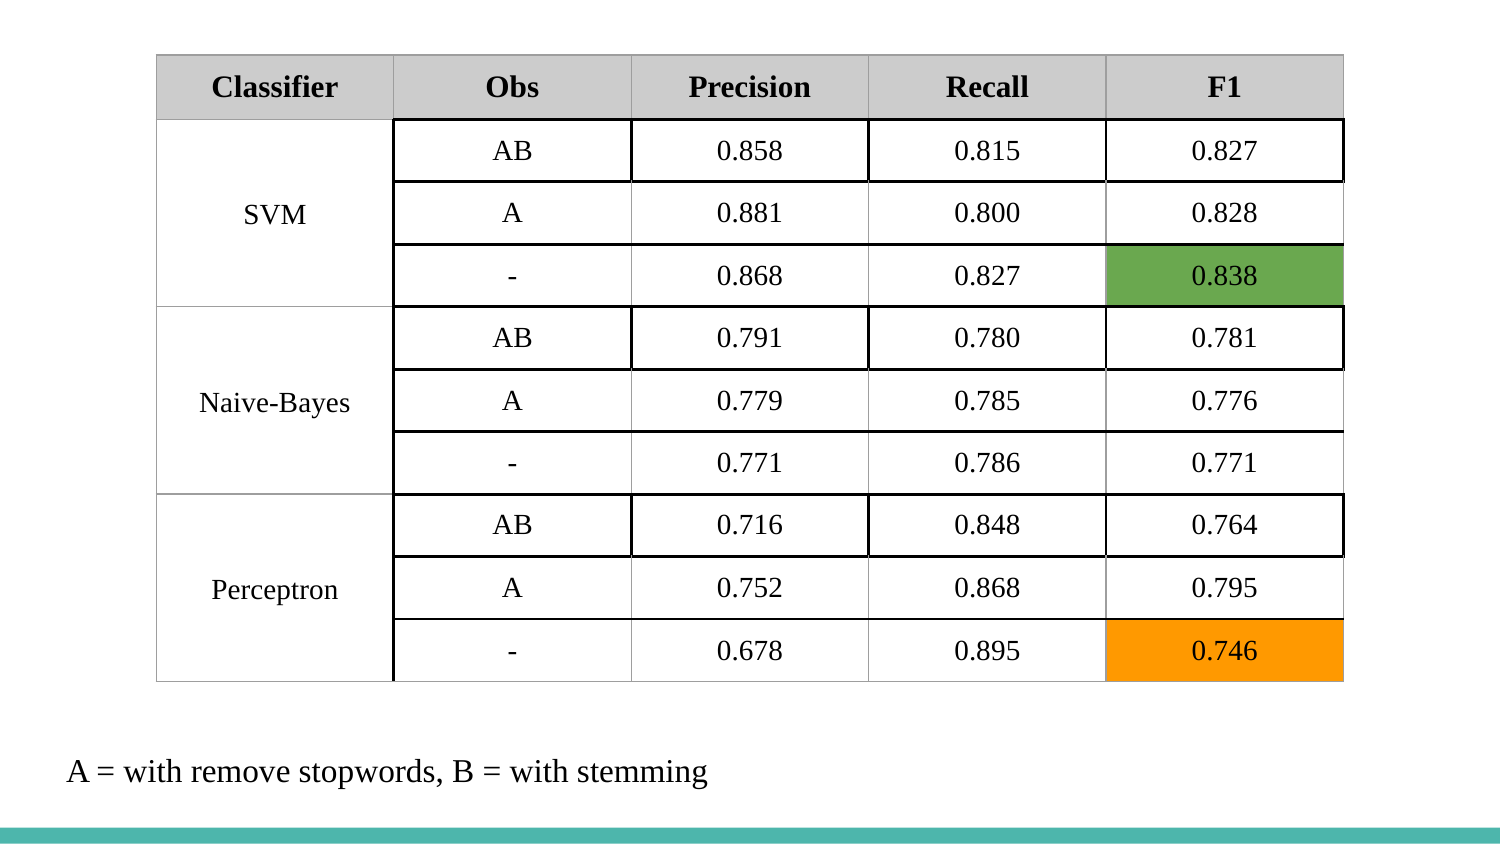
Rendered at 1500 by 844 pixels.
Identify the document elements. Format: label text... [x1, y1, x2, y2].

table_cell SVM [157, 120, 392, 306]
table_cell 0.779 [632, 371, 868, 430]
table_cell 0.716 [633, 496, 867, 555]
table_cell 0.785 [869, 371, 1105, 430]
table_cell 0.678 [632, 620, 868, 681]
table_header Recall [869, 56, 1105, 118]
table_header Precision [632, 56, 868, 118]
table_cell 0.781 [1107, 308, 1342, 368]
table_cell 0.776 [1107, 371, 1343, 430]
table_cell - [395, 620, 631, 681]
table_cell 0.771 [632, 433, 868, 493]
table_cell 0.848 [870, 496, 1105, 555]
table_cell 0.800 [869, 183, 1105, 243]
table_cell AB [395, 121, 630, 180]
table_cell 0.795 [1107, 558, 1343, 618]
table_cell A [395, 558, 631, 618]
table_header F1 [1107, 56, 1343, 118]
table_cell - [395, 246, 631, 305]
table_cell 0.868 [869, 558, 1105, 618]
table_cell 0.868 [632, 246, 868, 305]
table_cell 0.827 [1107, 121, 1342, 180]
table_cell 0.791 [633, 308, 867, 368]
table_cell 0.746 [1107, 620, 1343, 681]
table_cell 0.858 [633, 121, 867, 180]
table_cell Naive-Bayes [157, 307, 392, 493]
table_cell 0.764 [1107, 496, 1342, 555]
table_header Classifier [157, 56, 393, 119]
table_cell 0.786 [869, 433, 1105, 493]
table_cell A [395, 371, 631, 430]
table_cell 0.815 [870, 121, 1105, 180]
table_cell 0.895 [869, 620, 1105, 681]
table_cell A [395, 183, 631, 243]
table_cell 0.881 [632, 183, 868, 243]
table_cell 0.828 [1107, 183, 1343, 243]
table_cell 0.771 [1107, 433, 1343, 493]
table_cell 0.838 [1107, 246, 1343, 305]
table_header Obs [394, 56, 631, 118]
table_cell - [395, 433, 631, 493]
table_cell AB [395, 308, 630, 368]
table_cell 0.827 [869, 246, 1105, 305]
table_cell 0.752 [632, 558, 868, 618]
table_cell Perceptron [157, 495, 392, 681]
table_cell 0.780 [870, 308, 1105, 368]
list A = with remove stopwords, B = with stemming [51, 54, 1449, 806]
table_cell AB [395, 496, 630, 555]
